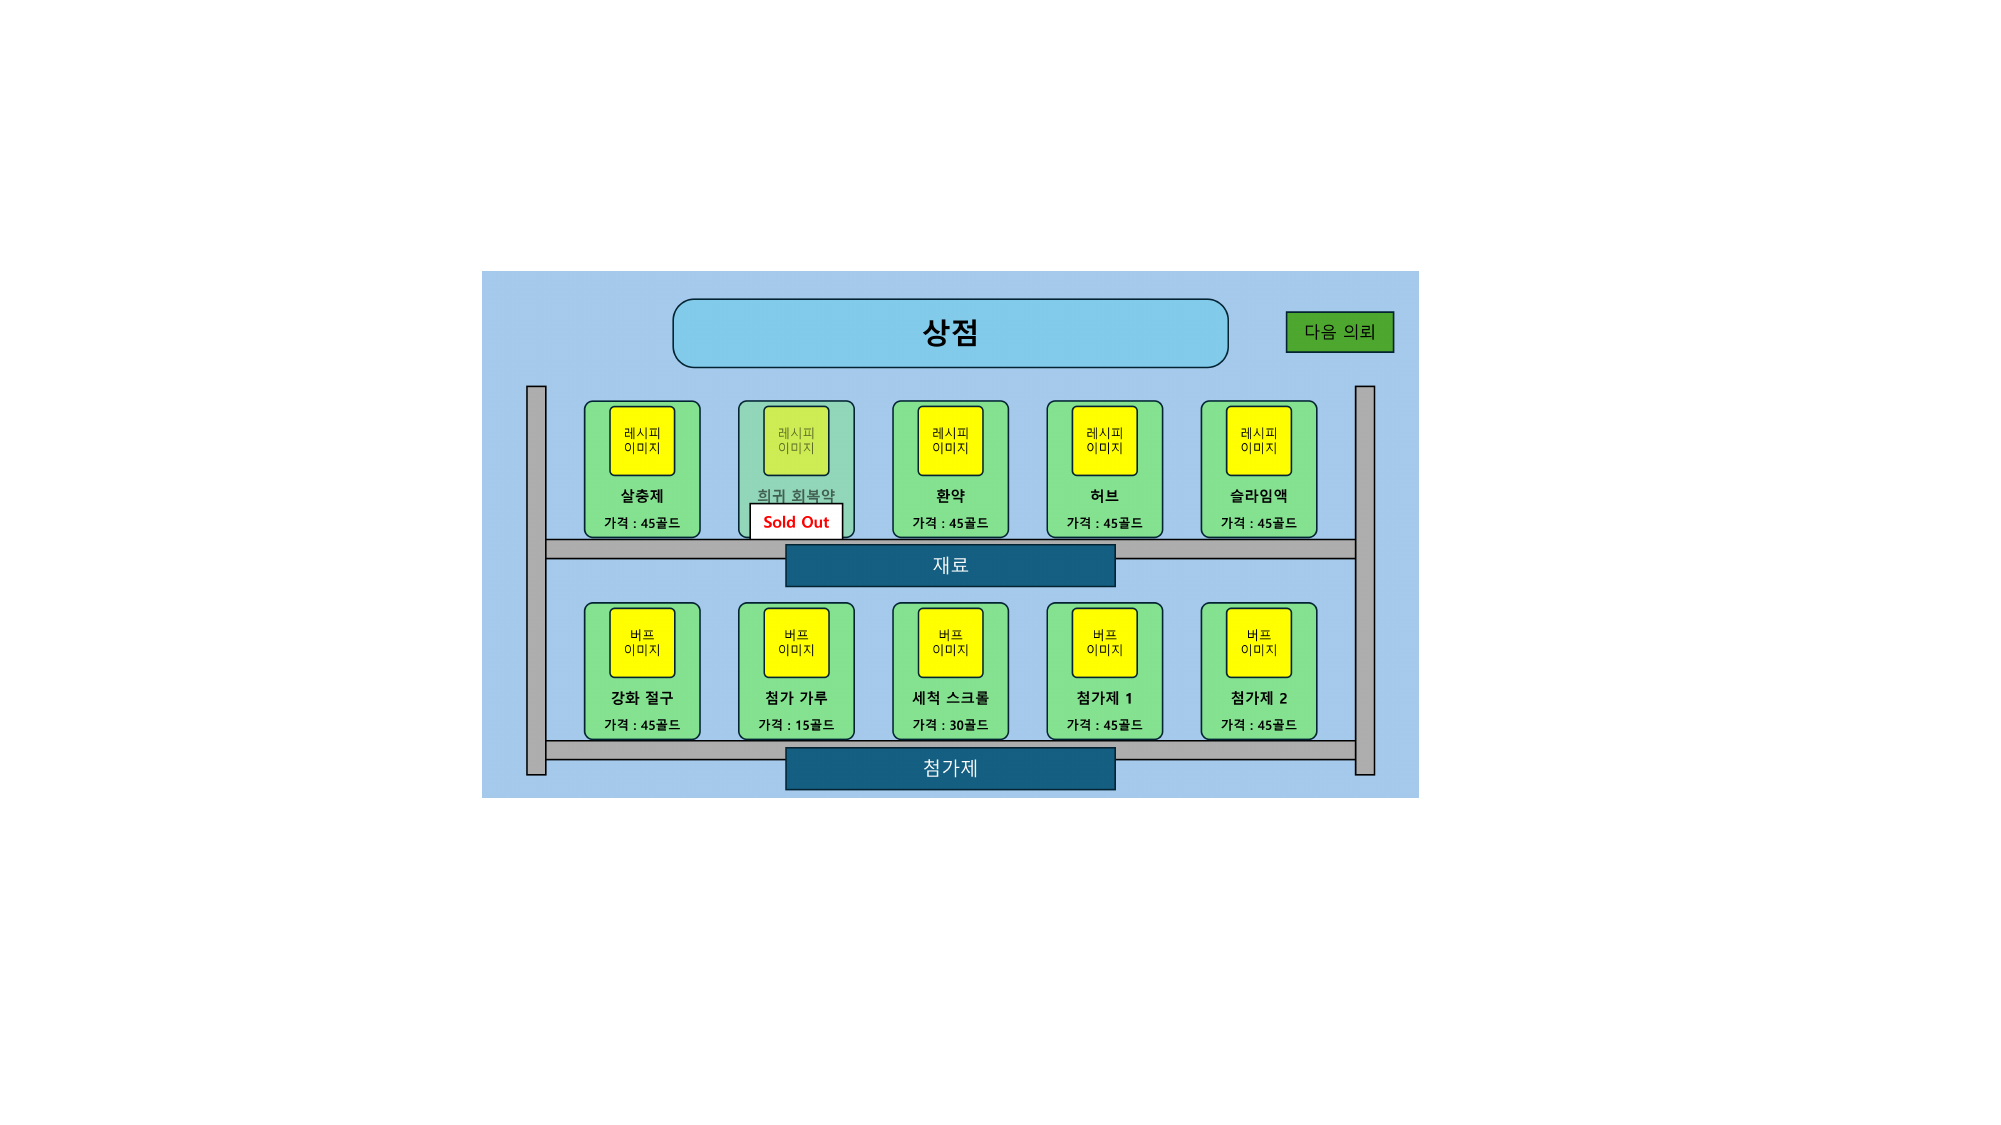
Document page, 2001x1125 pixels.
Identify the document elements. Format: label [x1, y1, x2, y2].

picture [481, 270, 1420, 799]
